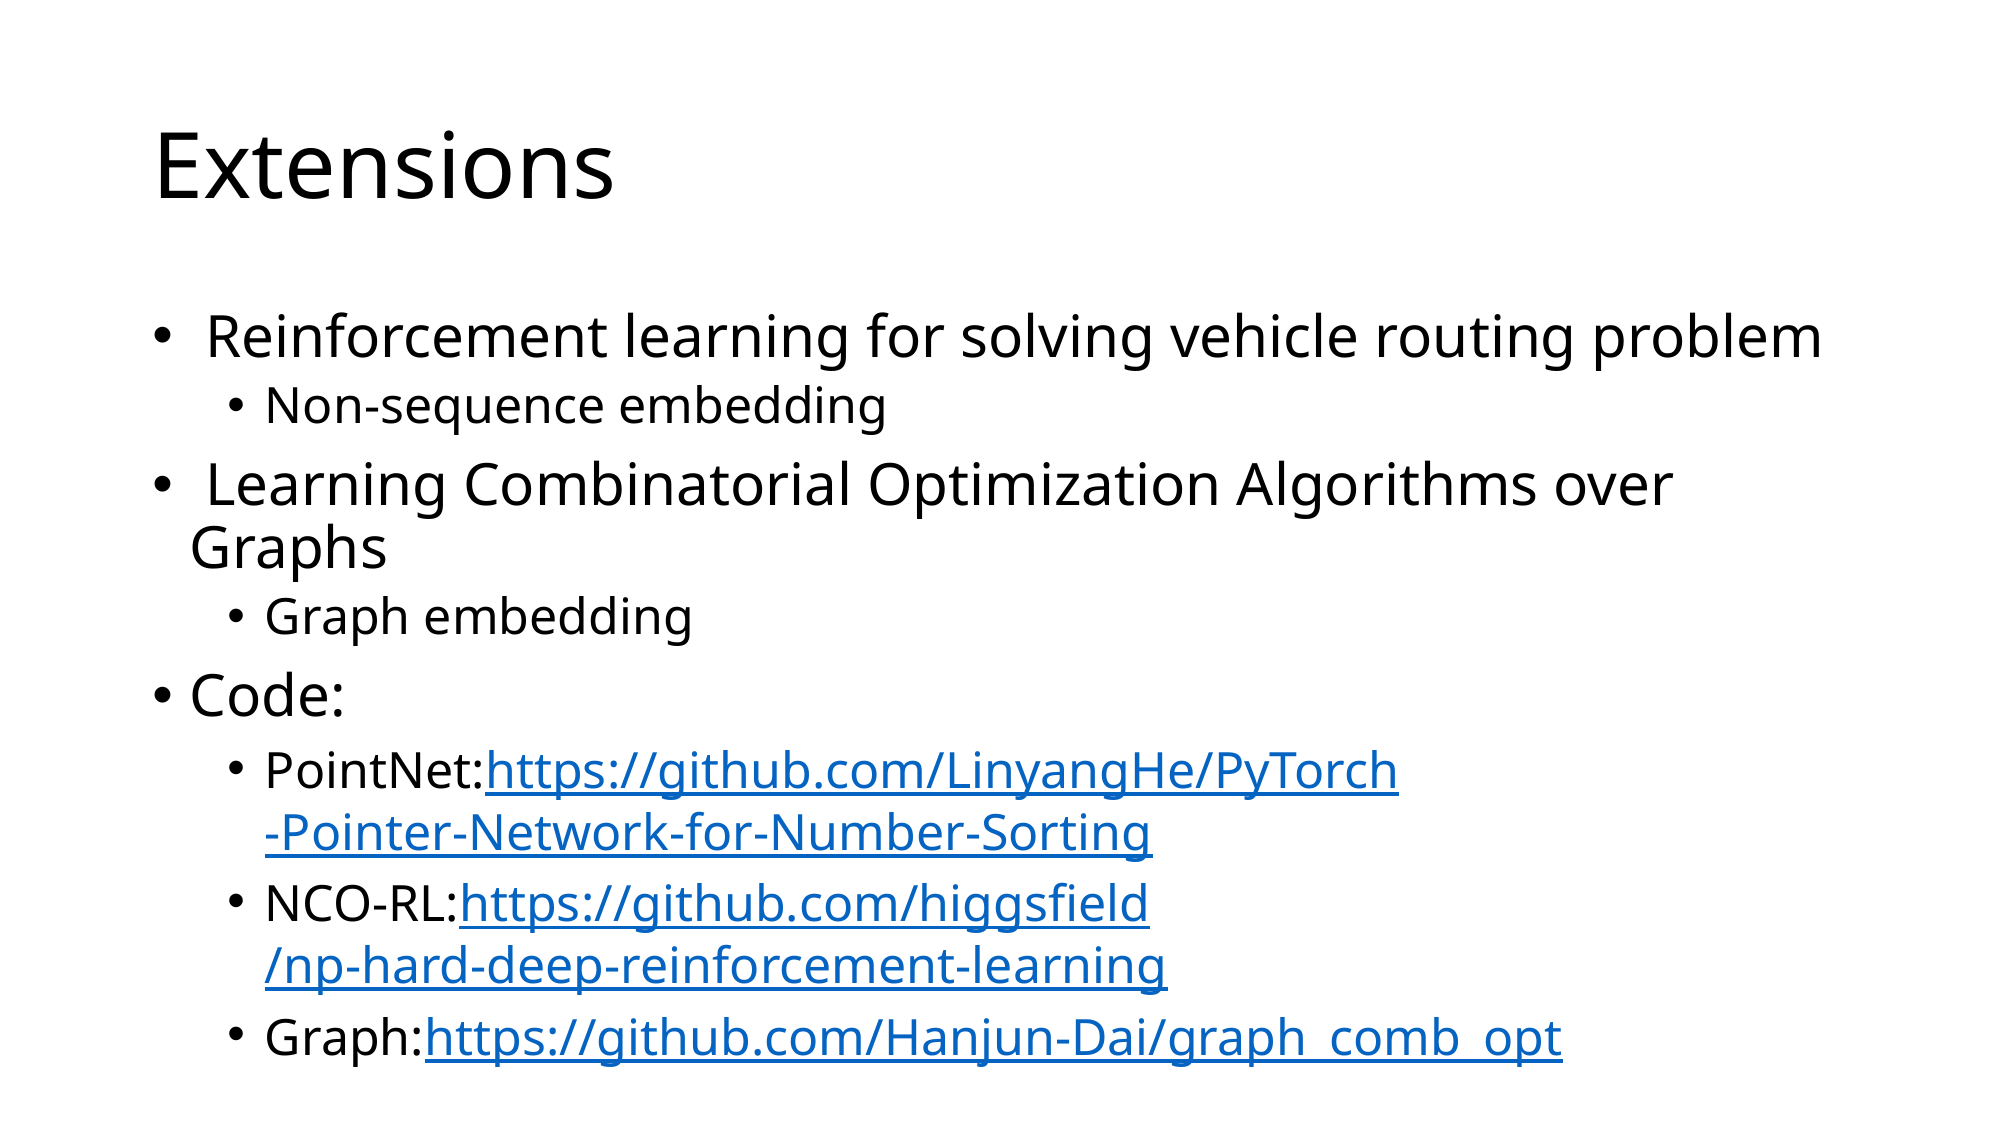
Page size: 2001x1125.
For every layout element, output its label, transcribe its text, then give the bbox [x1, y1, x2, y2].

title Extensions [137, 59, 1863, 278]
list Reinforcement learning for solving vehicle routing problem Non-sequence embedding Learning Combinatorial Optimization Algorithms over Graphs Graph embedding Code: PointNet:https://github.com/LinyangHe/PyTorch-Pointer-Network-for-Number-Sorting NCO-RL:https://github.com/higgsfield/np-hard-deep-reinforcement-learning Graph:https://github.com/Hanjun-Dai/graph_comb_opt [137, 299, 1863, 1014]
